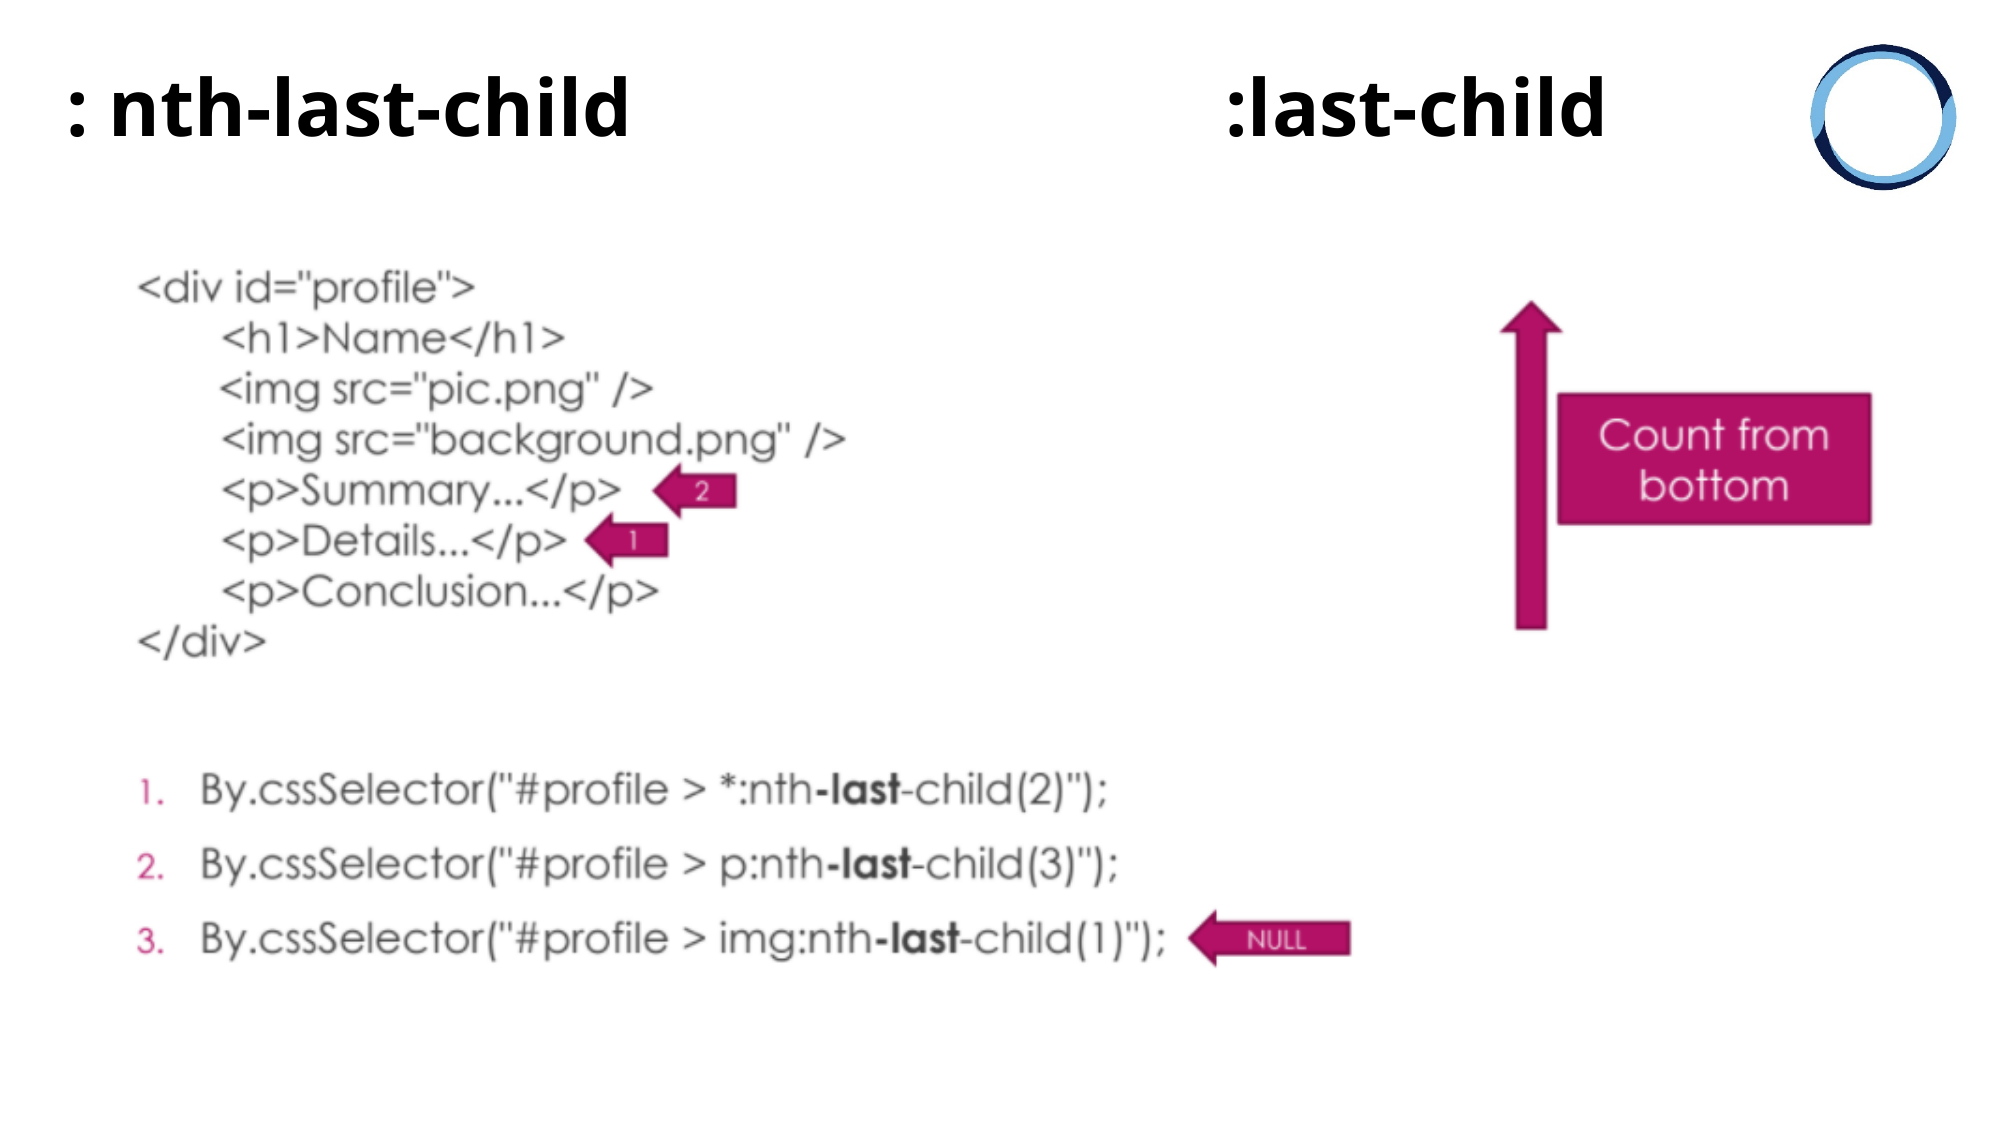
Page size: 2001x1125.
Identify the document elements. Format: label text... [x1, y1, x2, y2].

picture [93, 226, 1910, 1002]
picture [1799, 33, 1967, 201]
title : nth-last-child :last-child [51, 59, 1799, 162]
